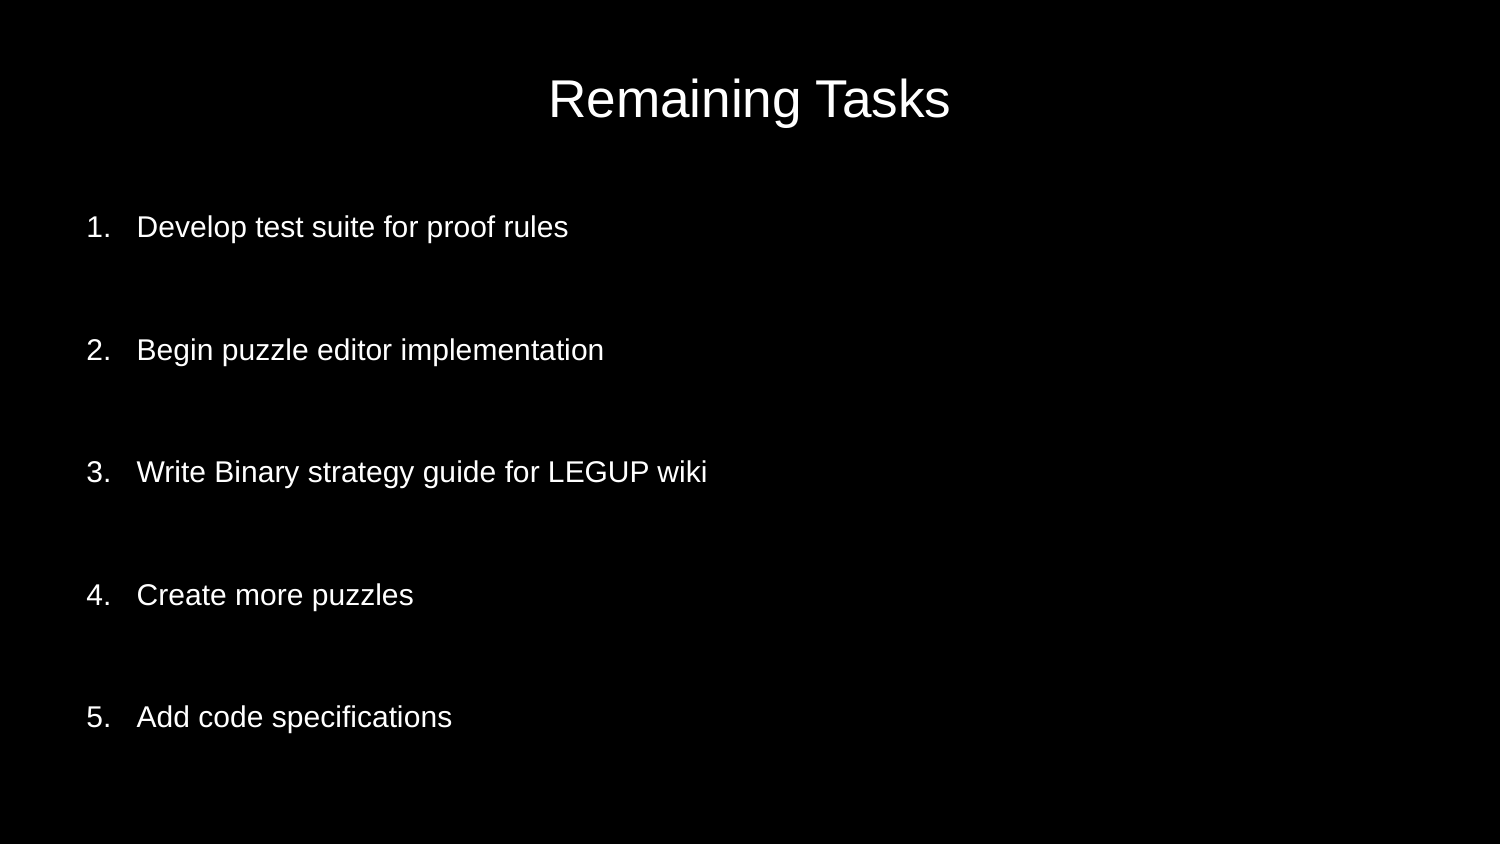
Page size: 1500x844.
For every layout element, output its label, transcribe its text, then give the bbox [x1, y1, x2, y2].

title Remaining Tasks [51, 49, 1449, 144]
list Develop test suite for proof rules Begin puzzle editor implementation Write Binary strategy guide for LEGUP wiki Create more puzzles Add code specifications [51, 187, 1449, 750]
